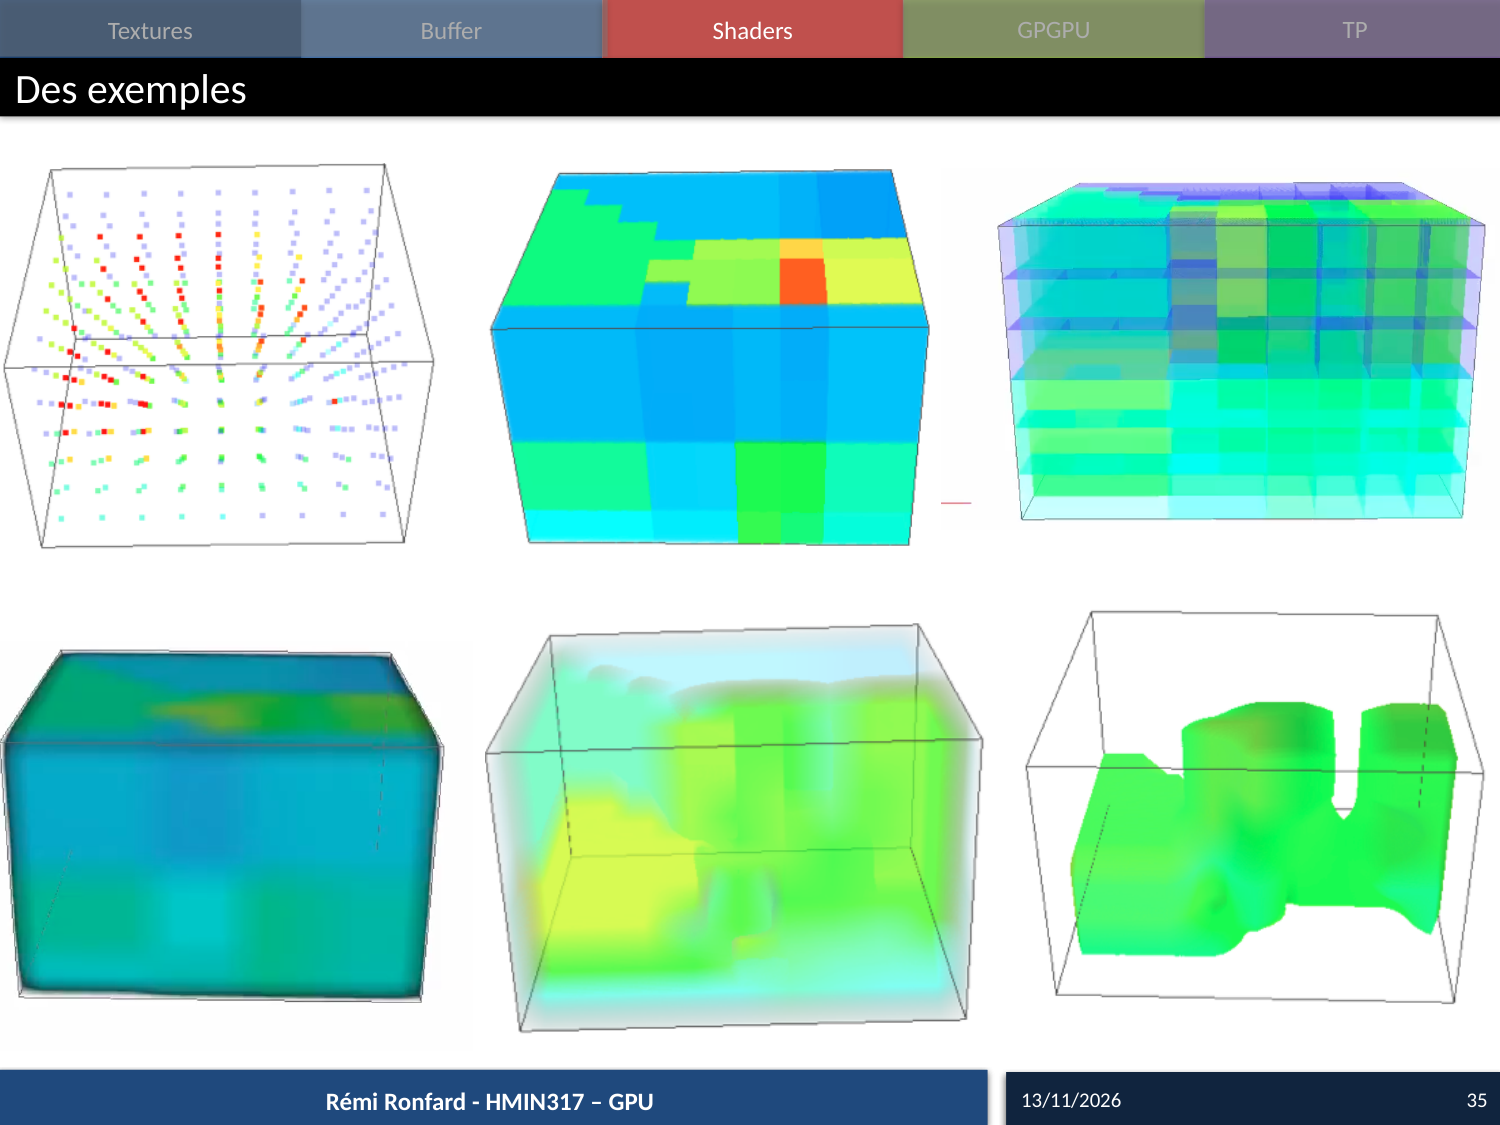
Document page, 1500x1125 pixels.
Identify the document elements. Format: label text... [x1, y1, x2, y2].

footer Rémi Ronfard - HMIN317 – GPU [0, 1072, 988, 1125]
picture [485, 622, 988, 1051]
picture [470, 168, 1500, 556]
picture [1015, 606, 1500, 1011]
picture [0, 162, 439, 556]
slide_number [1006, 1070, 1153, 1125]
slide_number 35 [1153, 1071, 1500, 1125]
picture [0, 641, 473, 1051]
title Des exemples [0, 58, 1500, 117]
